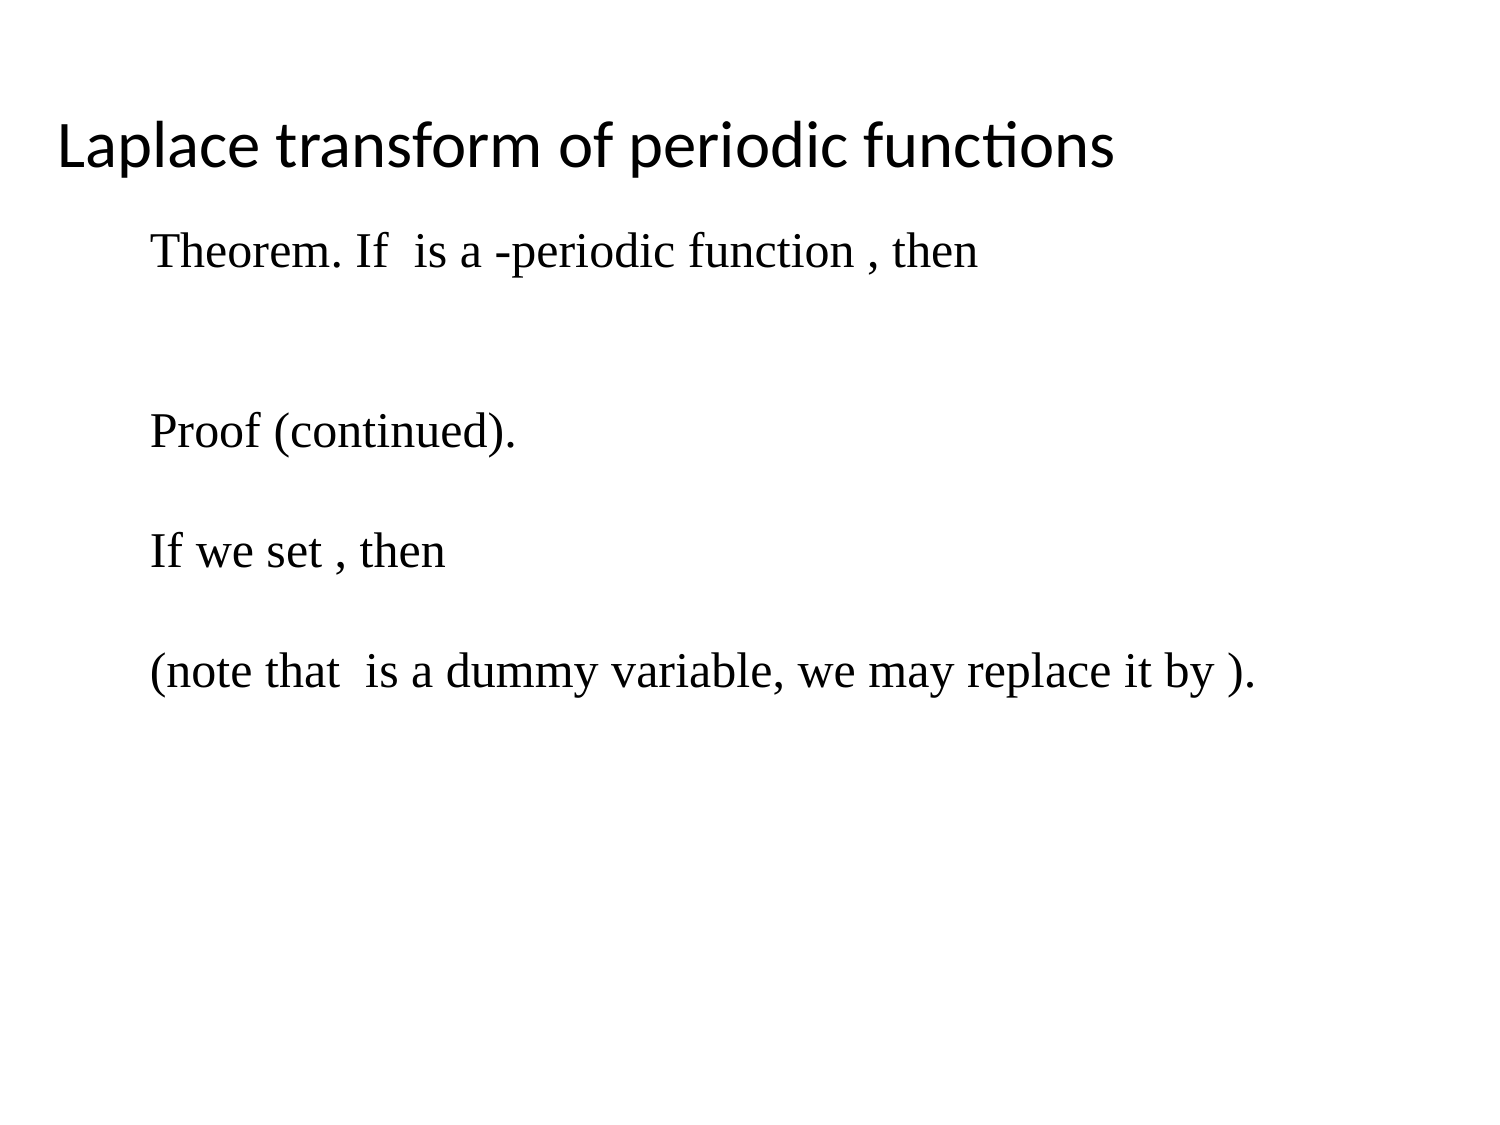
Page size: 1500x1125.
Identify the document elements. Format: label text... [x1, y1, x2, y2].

text_box Laplace transform of periodic functions [42, 93, 1343, 188]
